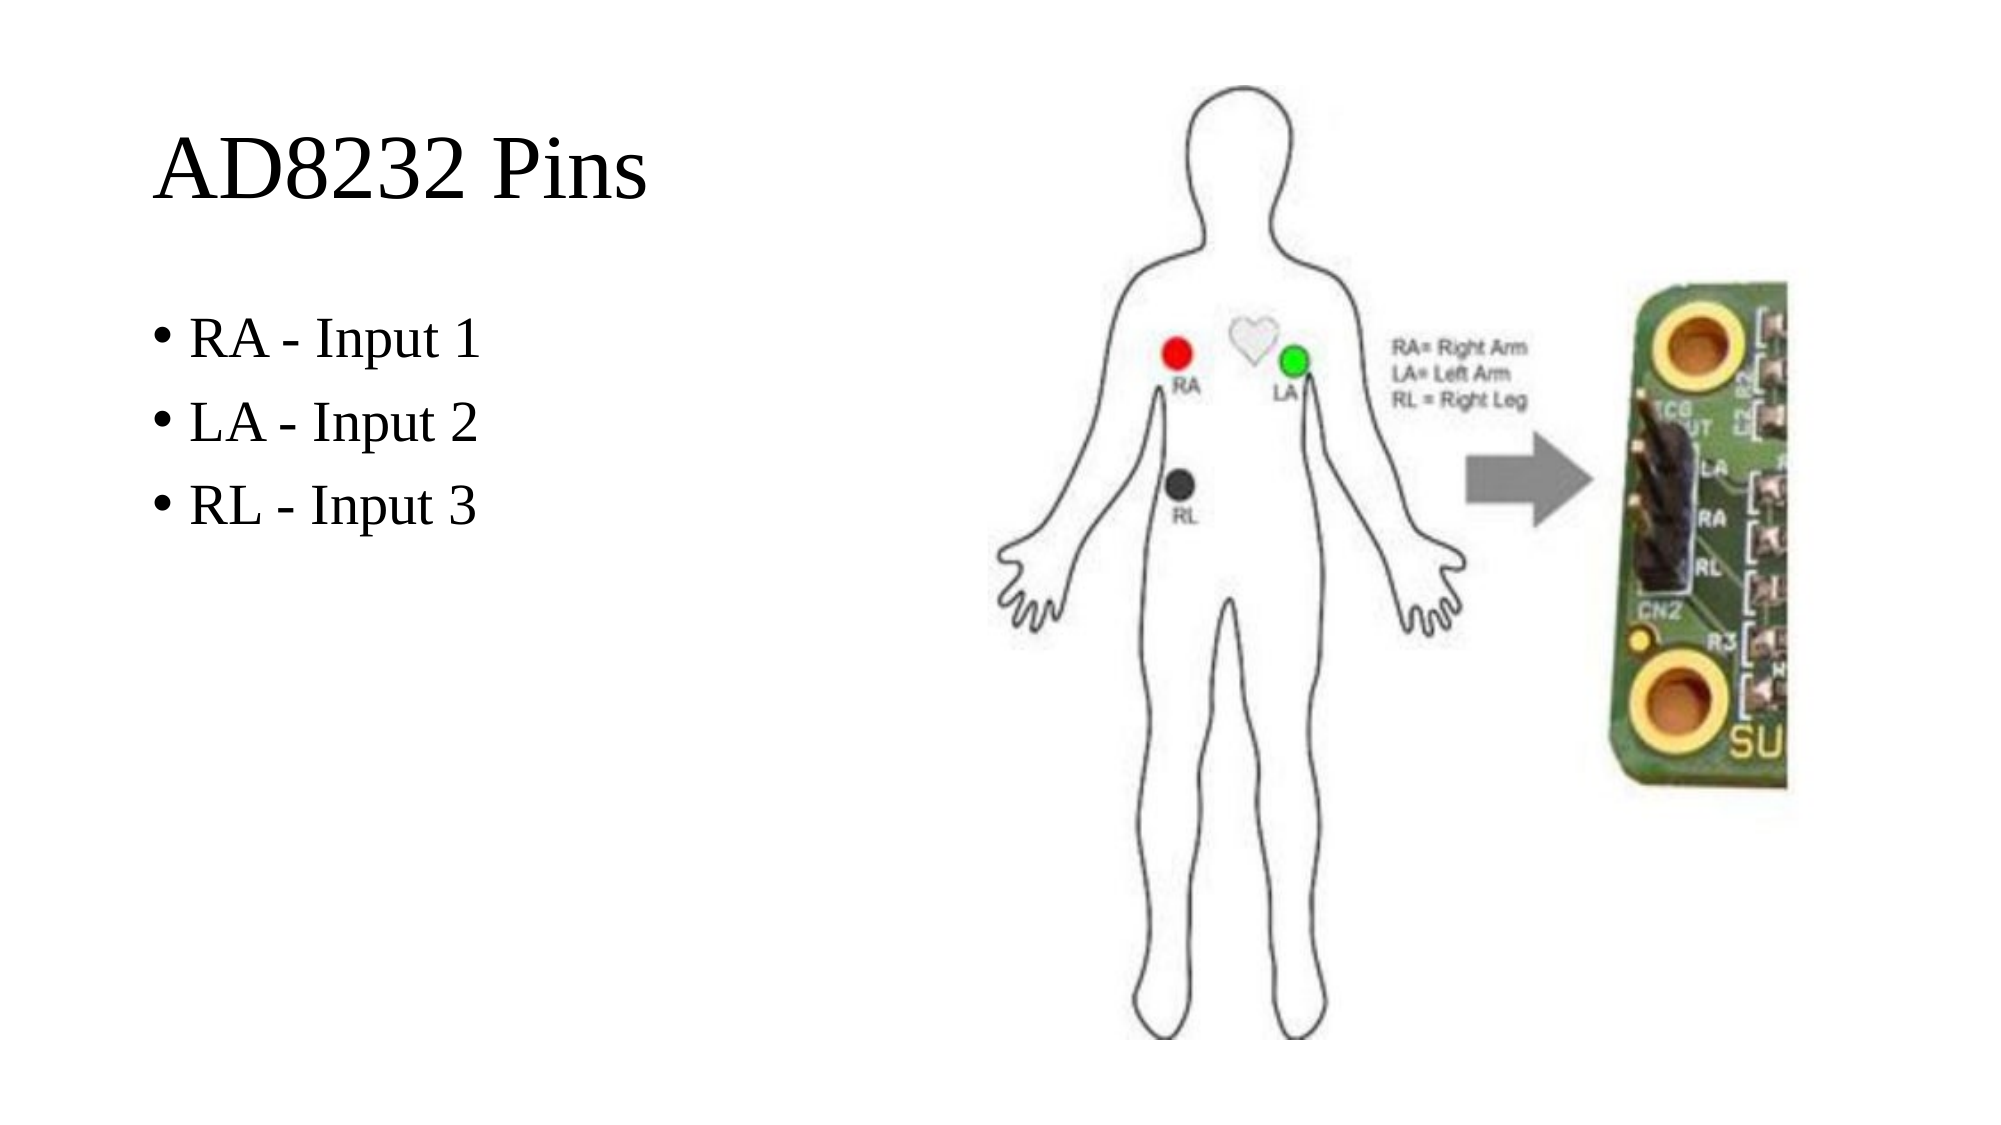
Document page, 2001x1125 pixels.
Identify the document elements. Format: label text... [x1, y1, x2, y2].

title AD8232 Pins [137, 59, 1863, 278]
list RA - Input 1 LA - Input 2 RL - Input 3 [137, 299, 987, 1014]
picture [987, 85, 1838, 1040]
